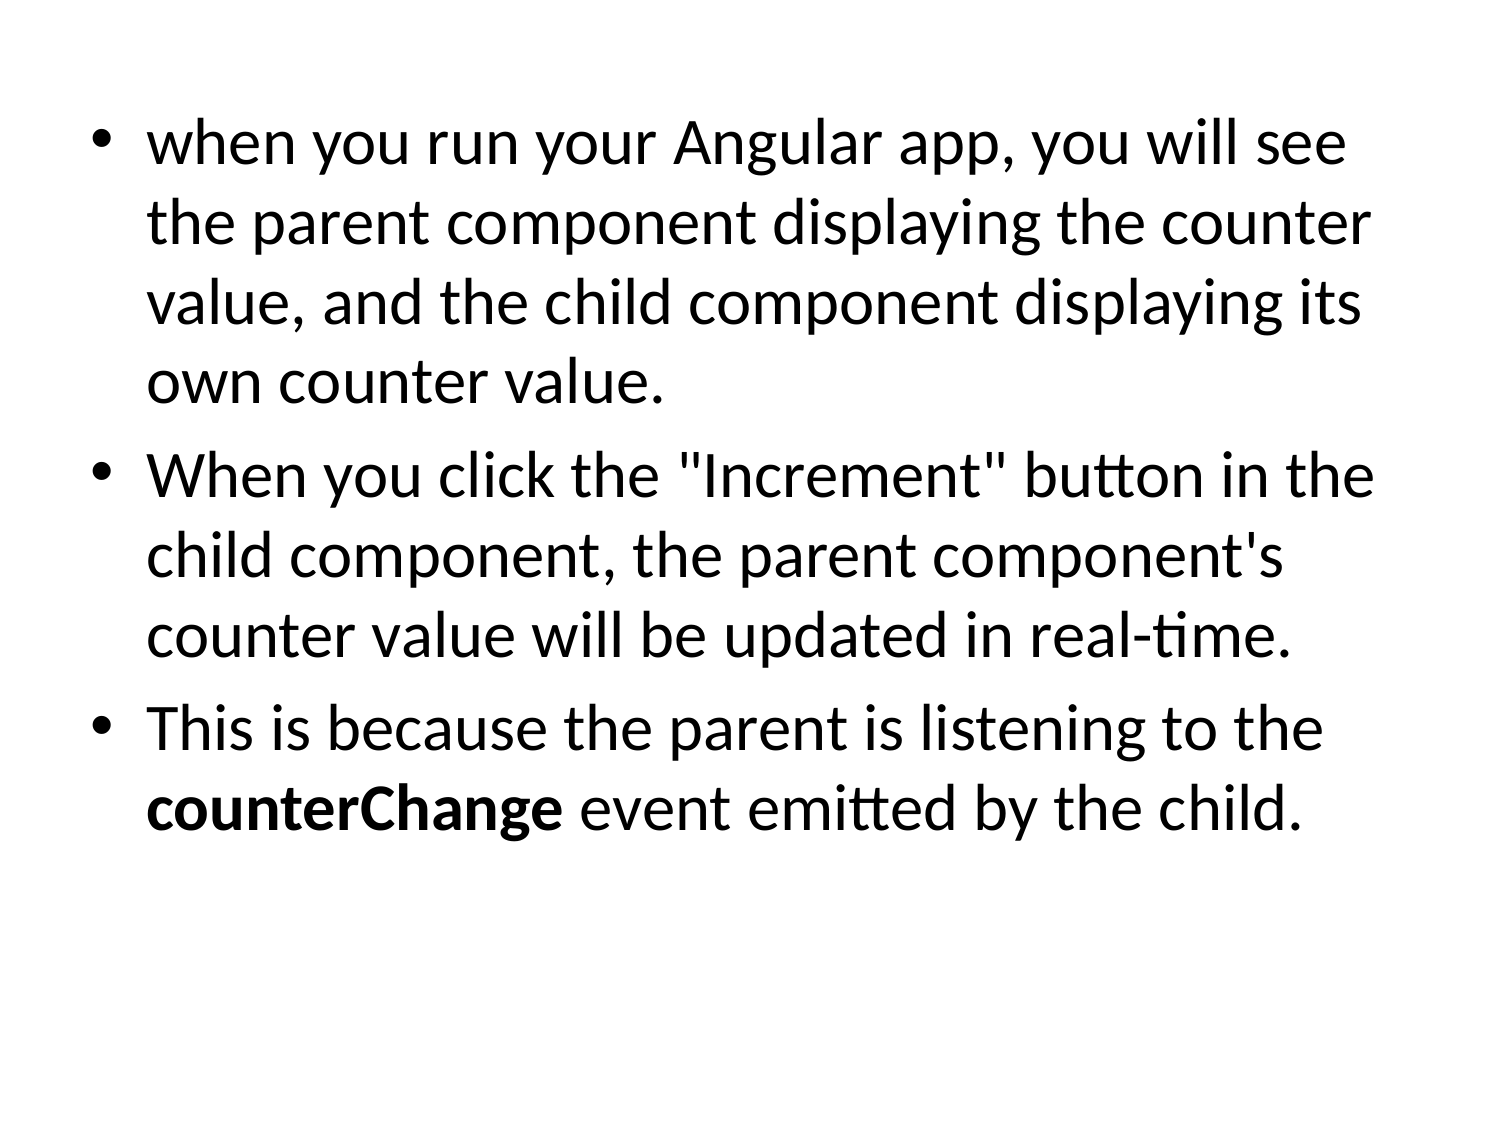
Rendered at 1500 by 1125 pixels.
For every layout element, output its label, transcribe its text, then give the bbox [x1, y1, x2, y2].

list when you run your Angular app, you will see the parent component displaying the counter value, and the child component displaying its own counter value. When you click the "Increment" button in the child component, the parent component's counter value will be updated in real-time. This is because the parent is listening to the counterChange event emitted by the child. [75, 90, 1425, 1005]
